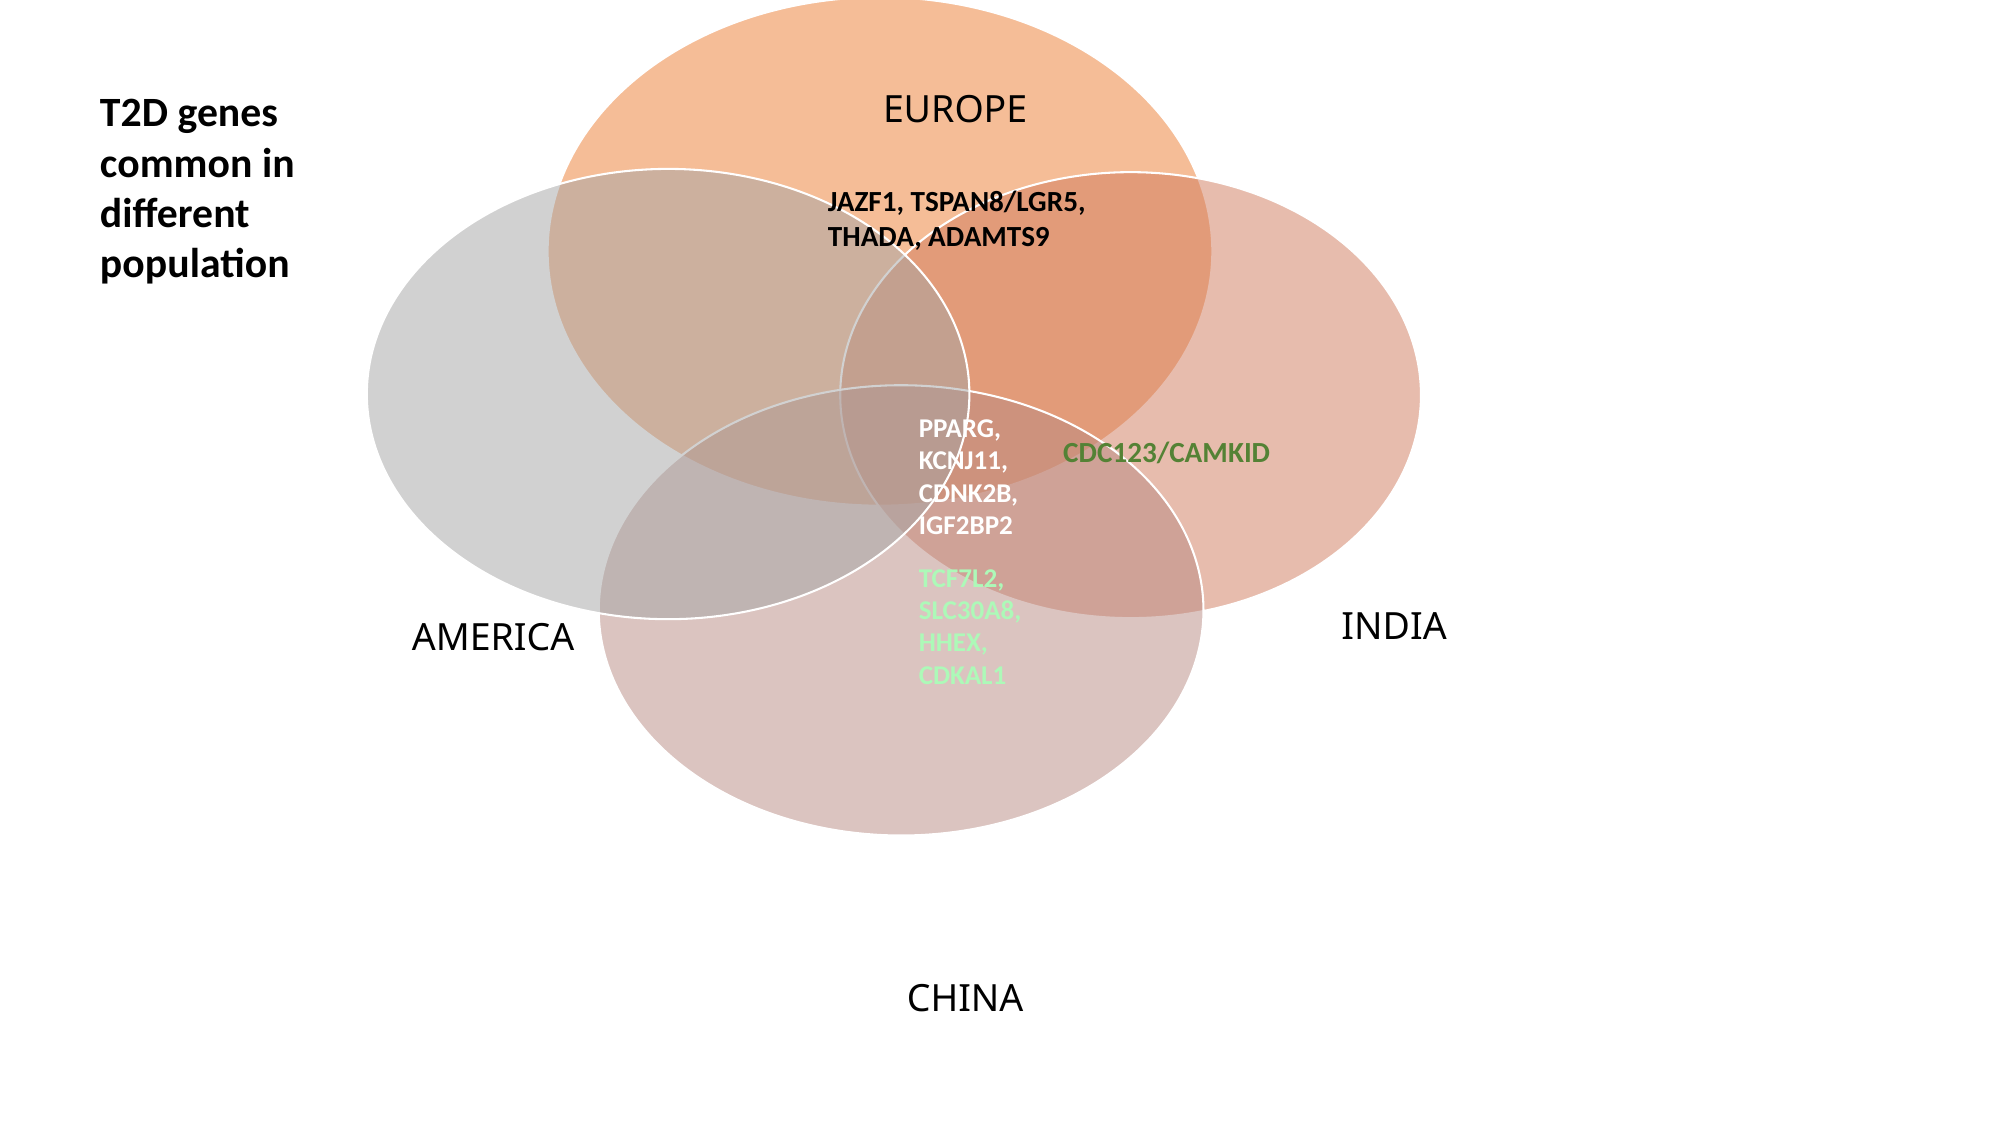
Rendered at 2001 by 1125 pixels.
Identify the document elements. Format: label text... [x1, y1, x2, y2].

text_box T2D genes common in different population [85, 77, 257, 293]
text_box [257, 17, 1644, 1125]
